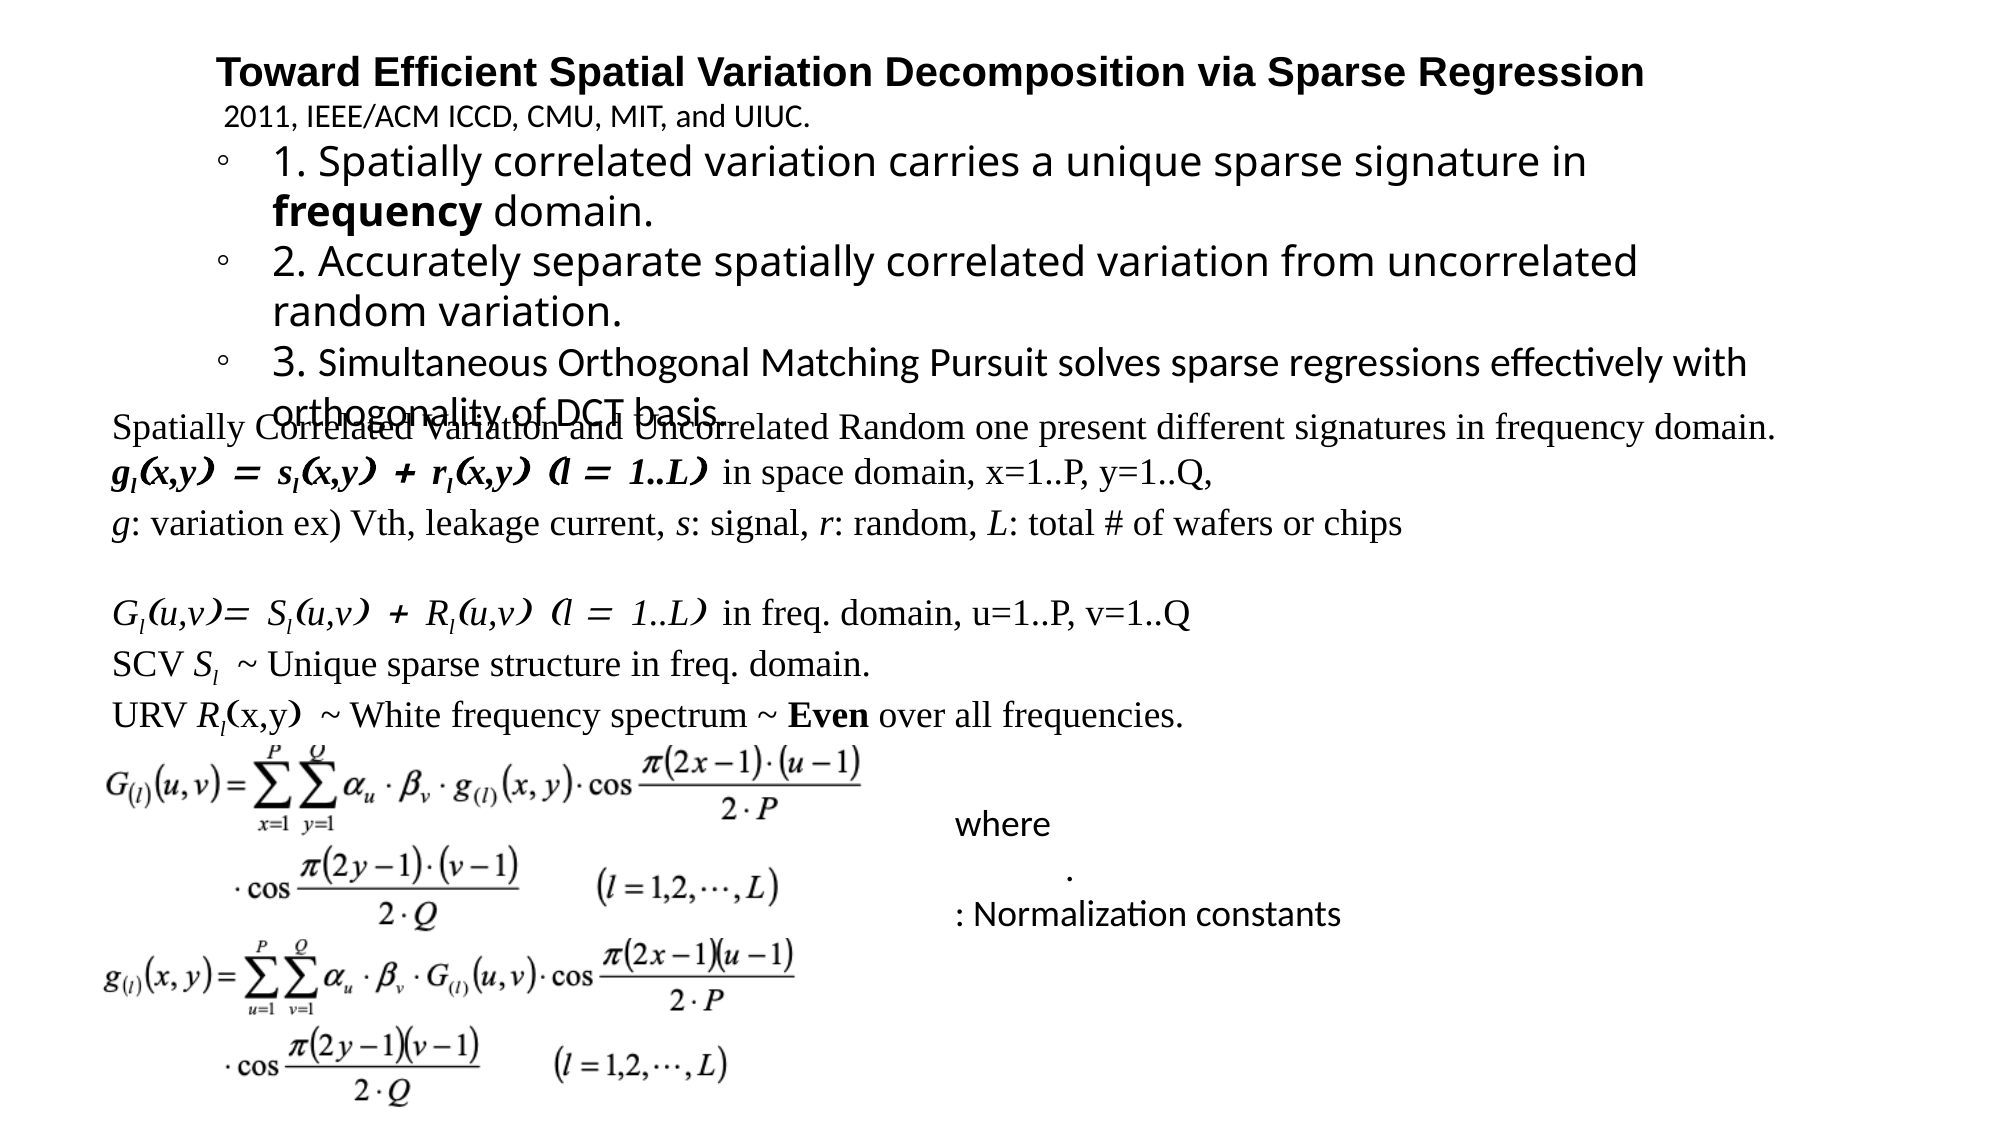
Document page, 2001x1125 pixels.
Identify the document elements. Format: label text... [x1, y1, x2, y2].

picture [86, 745, 872, 934]
text_box Spatially Correlated Variation and Uncorrelated Random one present different signatures in frequency domain. gl(x,y) = sl(x,y) + rl(x,y) (l = 1..L) in space domain, x=1..P, y=1..Q, g: variation ex) Vth, leakage current, s: signal, r: random, L: total # of wafers or chips Gl(u,v)= Sl(u,v) + Rl(u,v) (l = 1..L) in freq. domain, u=1..P, v=1..Q SCV Sl ~ Unique sparse structure in freq. domain. URV Rl(x,y) ~ White frequency spectrum ~ Even over all frequencies. [97, 394, 1858, 749]
picture [87, 938, 804, 1111]
text_box Toward Efficient Spatial Variation Decomposition via Sparse Regression 2011, IEEE/ACM ICCD, CMU, MIT, and UIUC. 1. Spatially correlated variation carries a unique sparse signature in frequency domain. 2. Accurately separate spatially correlated variation from uncorrelated random variation. 3. Simultaneous Orthogonal Matching Pursuit solves sparse regressions effectively with orthogonality of DCT basis. [201, 36, 1799, 394]
